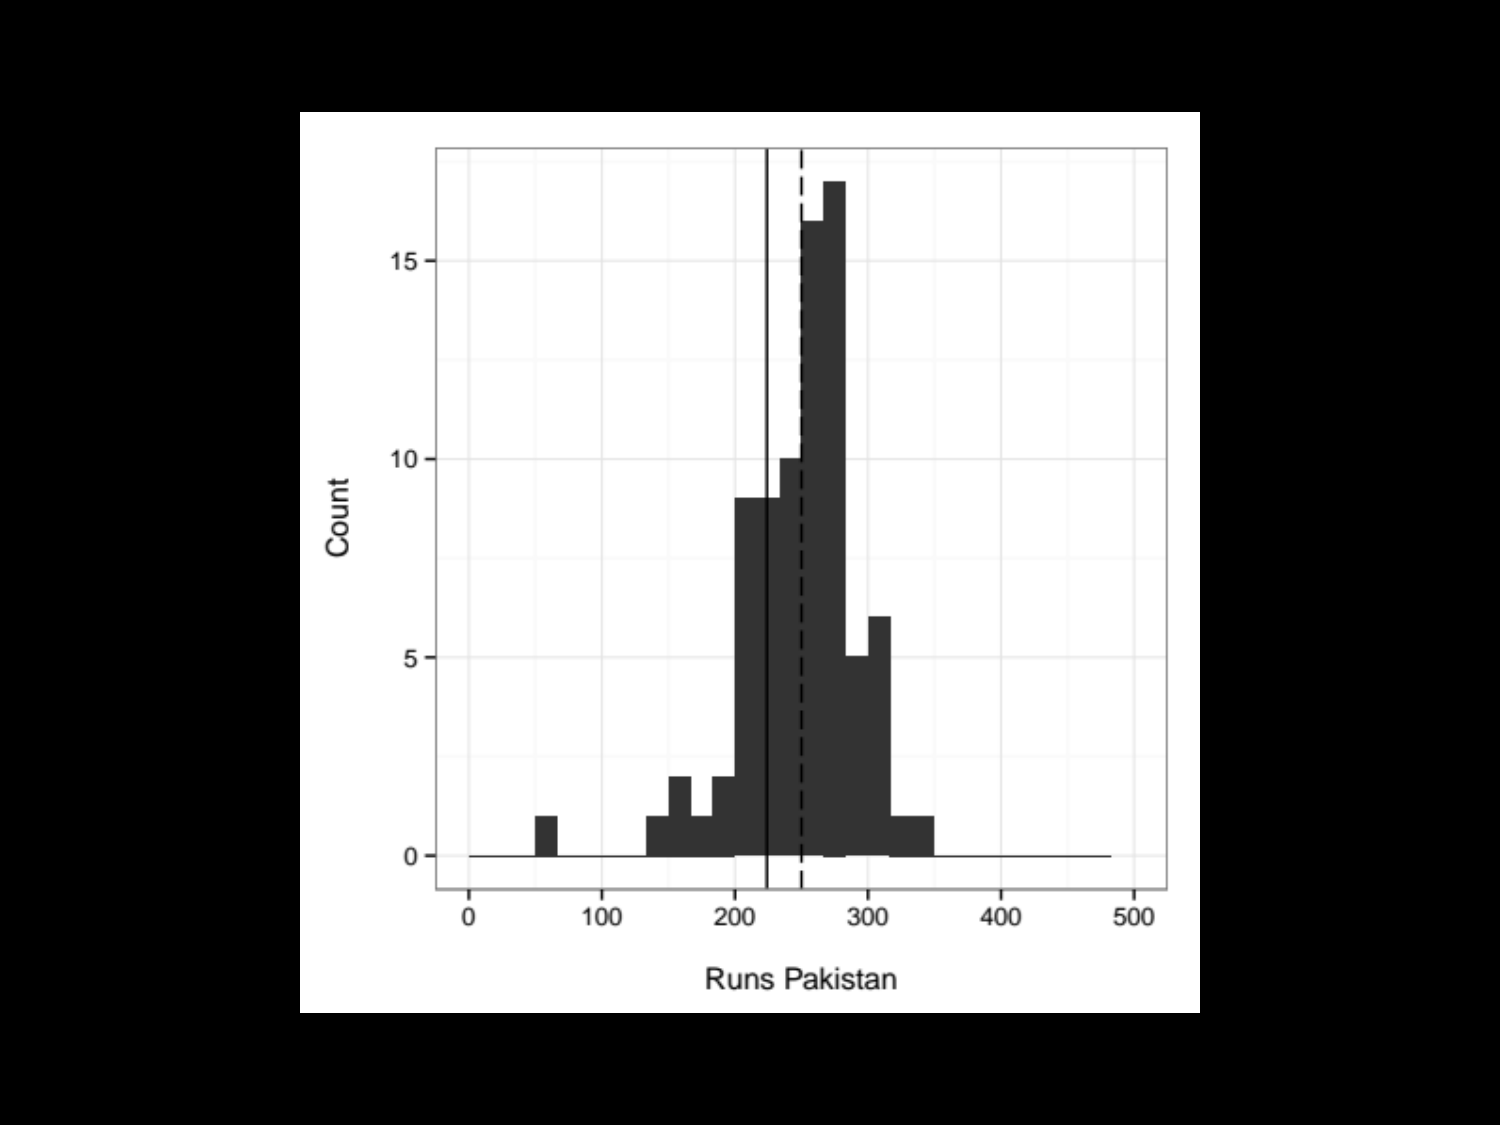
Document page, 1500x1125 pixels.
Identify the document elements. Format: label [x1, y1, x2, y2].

picture [299, 112, 1201, 1013]
